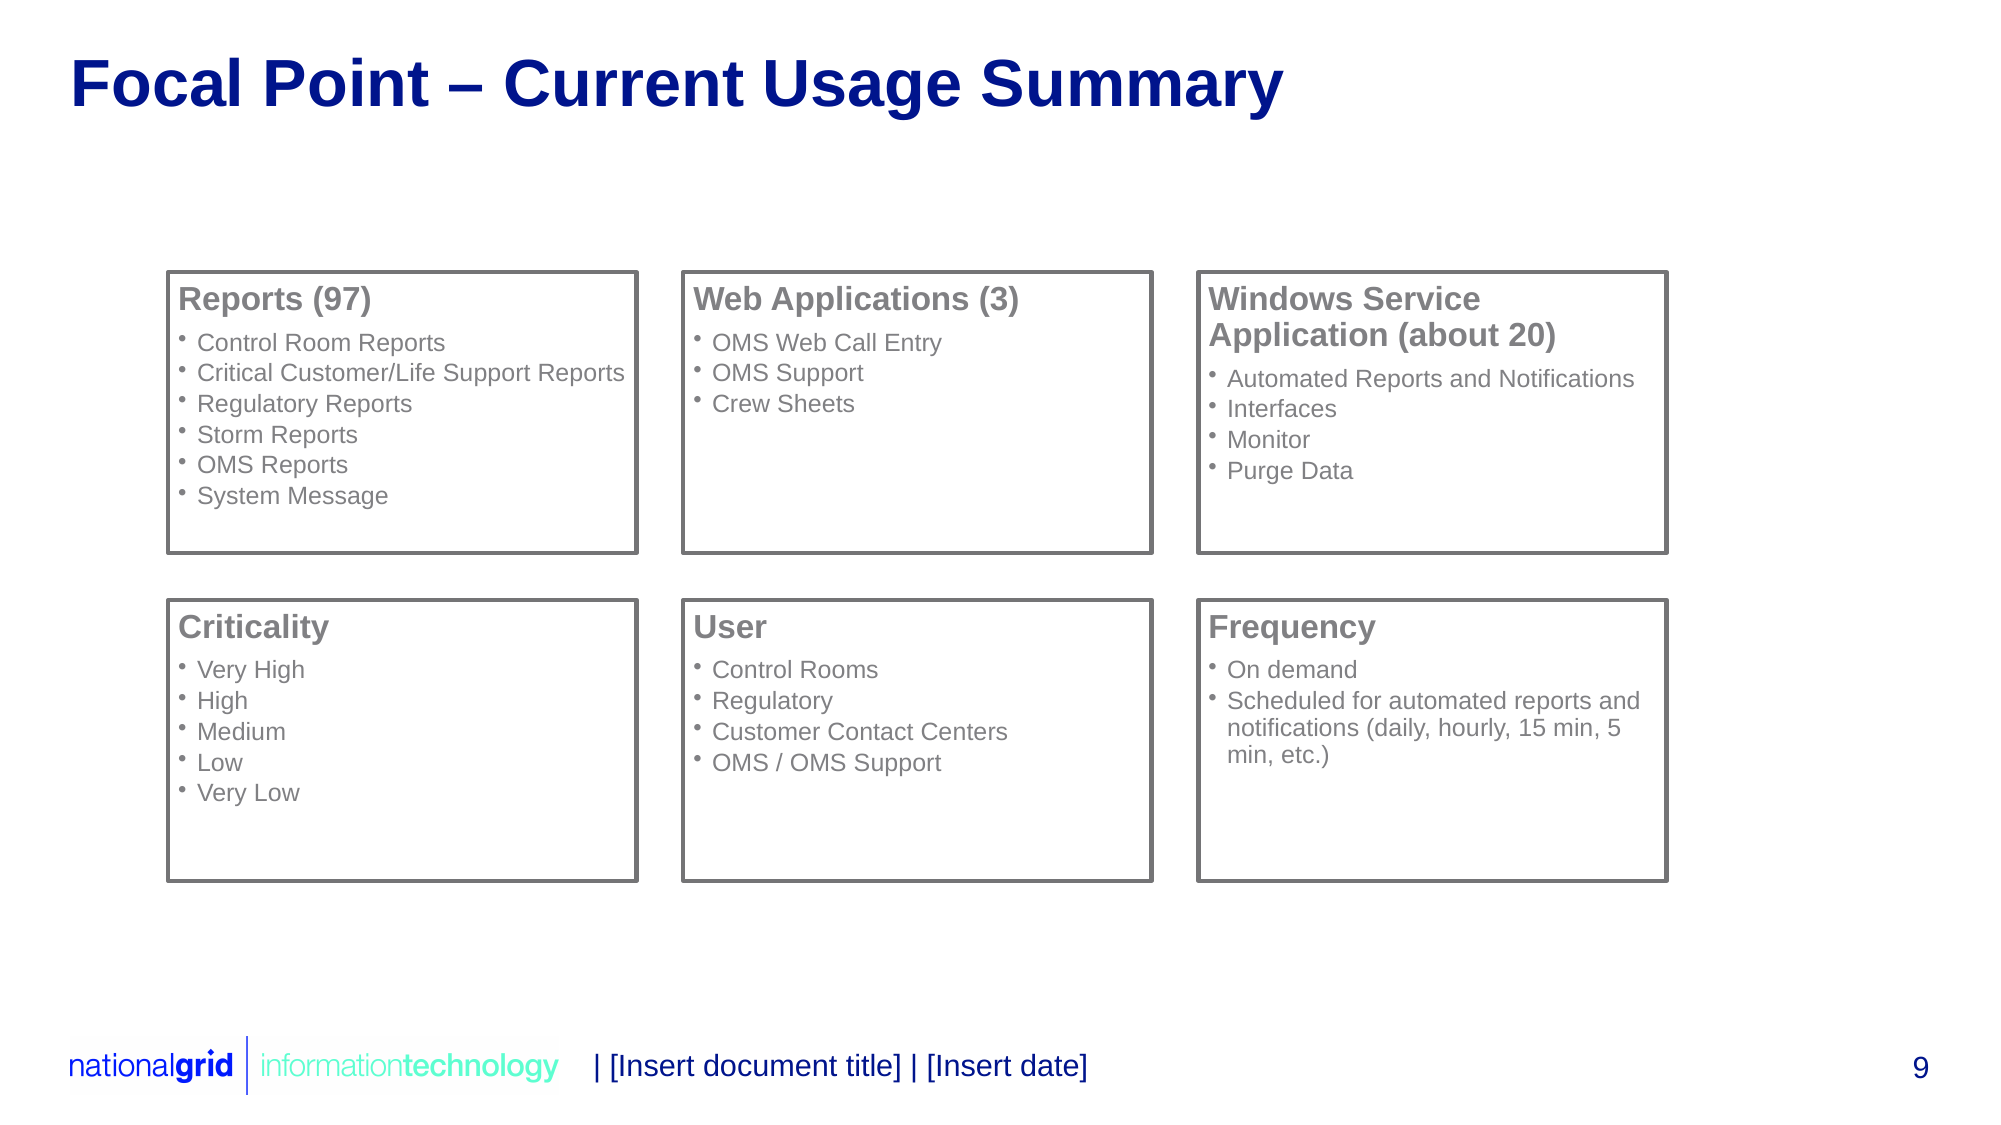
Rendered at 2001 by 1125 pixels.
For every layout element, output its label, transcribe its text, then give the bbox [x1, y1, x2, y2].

title Focal Point – Current Usage Summary [70, 40, 1930, 135]
picture [70, 1036, 559, 1095]
footer | [Insert document title] | [Insert date] [593, 1045, 1844, 1083]
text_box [167, 145, 1667, 1008]
